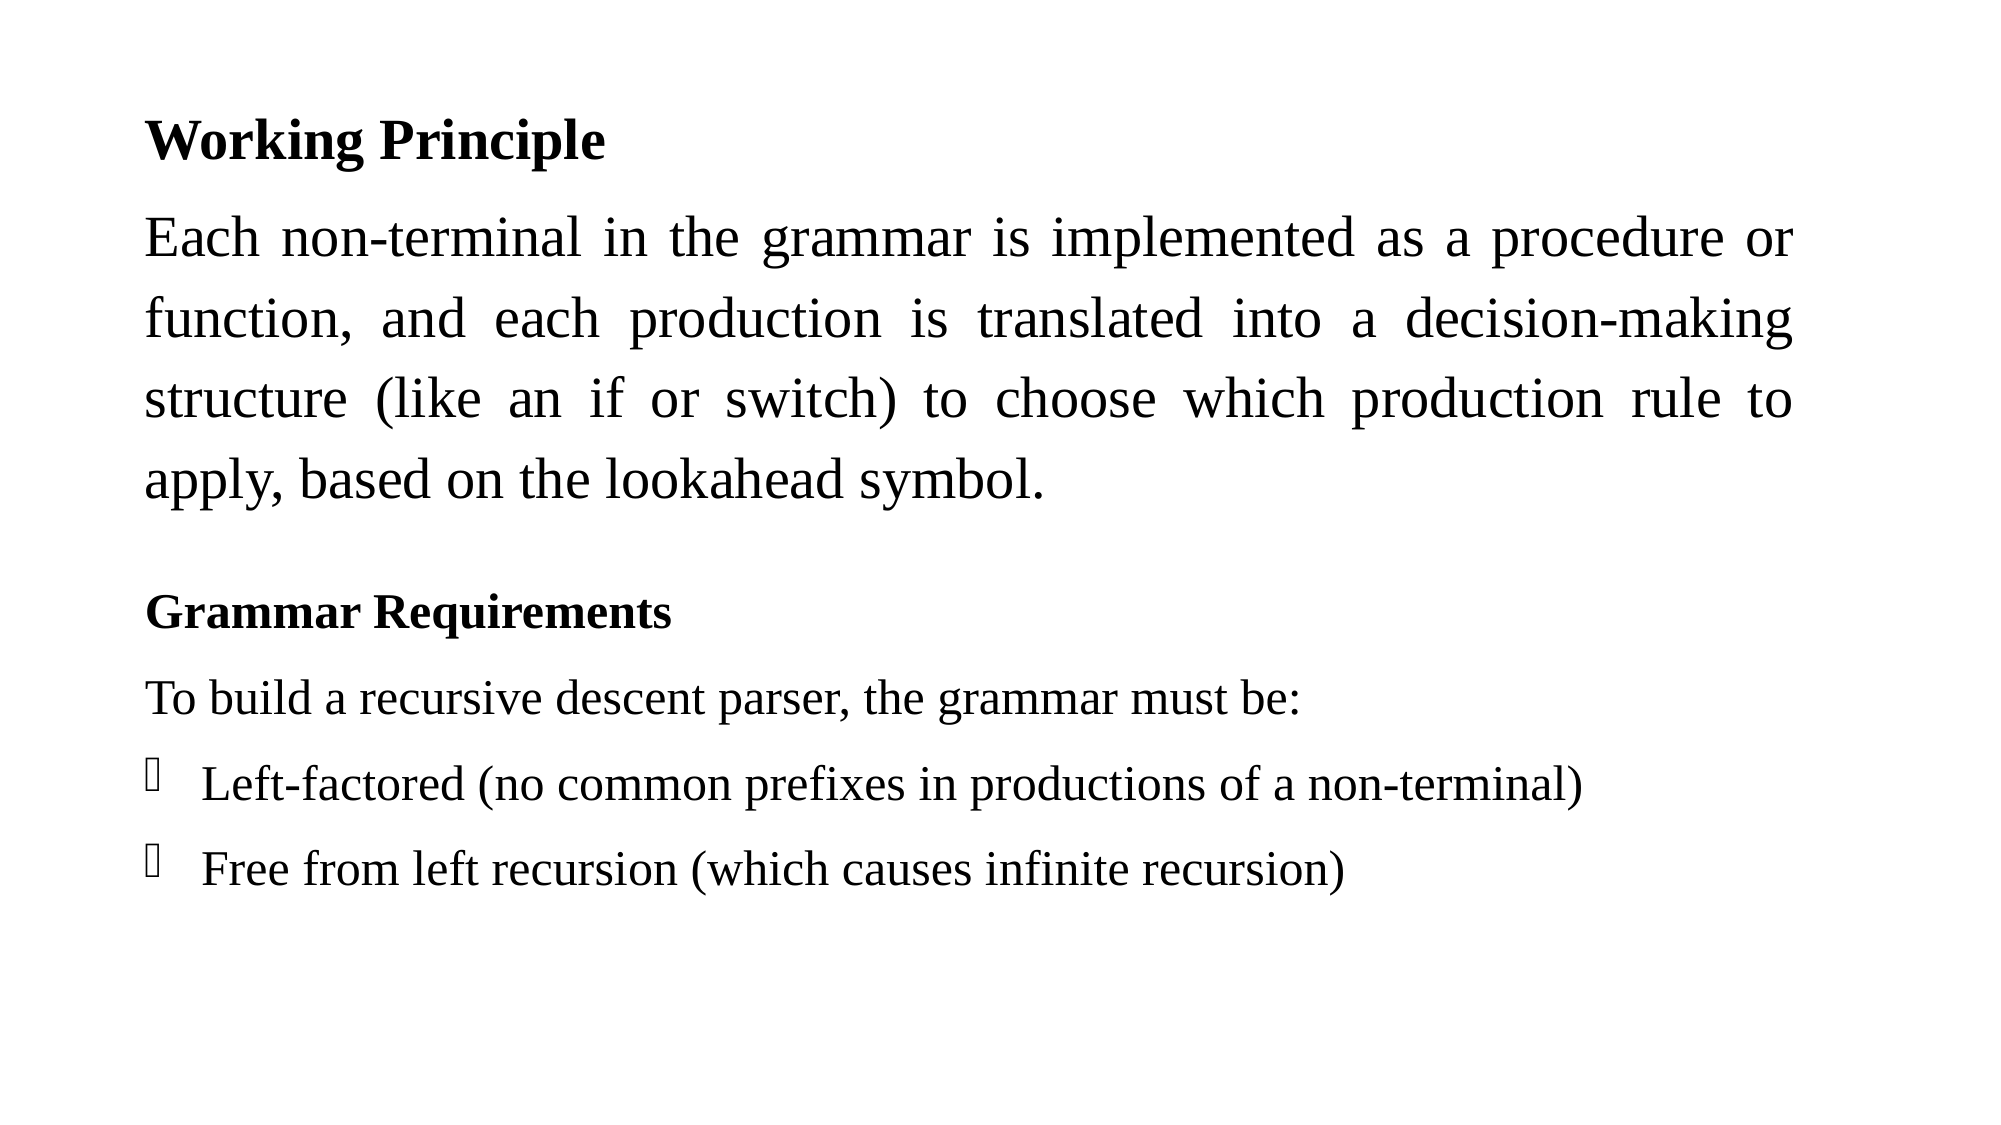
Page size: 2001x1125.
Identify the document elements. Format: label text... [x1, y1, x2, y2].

text_box Working Principle Each non-terminal in the grammar is implemented as a procedure or function, and each production is translated into a decision-making structure (like an if or switch) to choose which production rule to apply, based on the lookahead symbol. [129, 83, 1810, 518]
text_box Grammar Requirements To build a recursive descent parser, the grammar must be: Left-factored (no common prefixes in productions of a non-terminal) Free from left recursion (which causes infinite recursion) [129, 562, 1875, 904]
